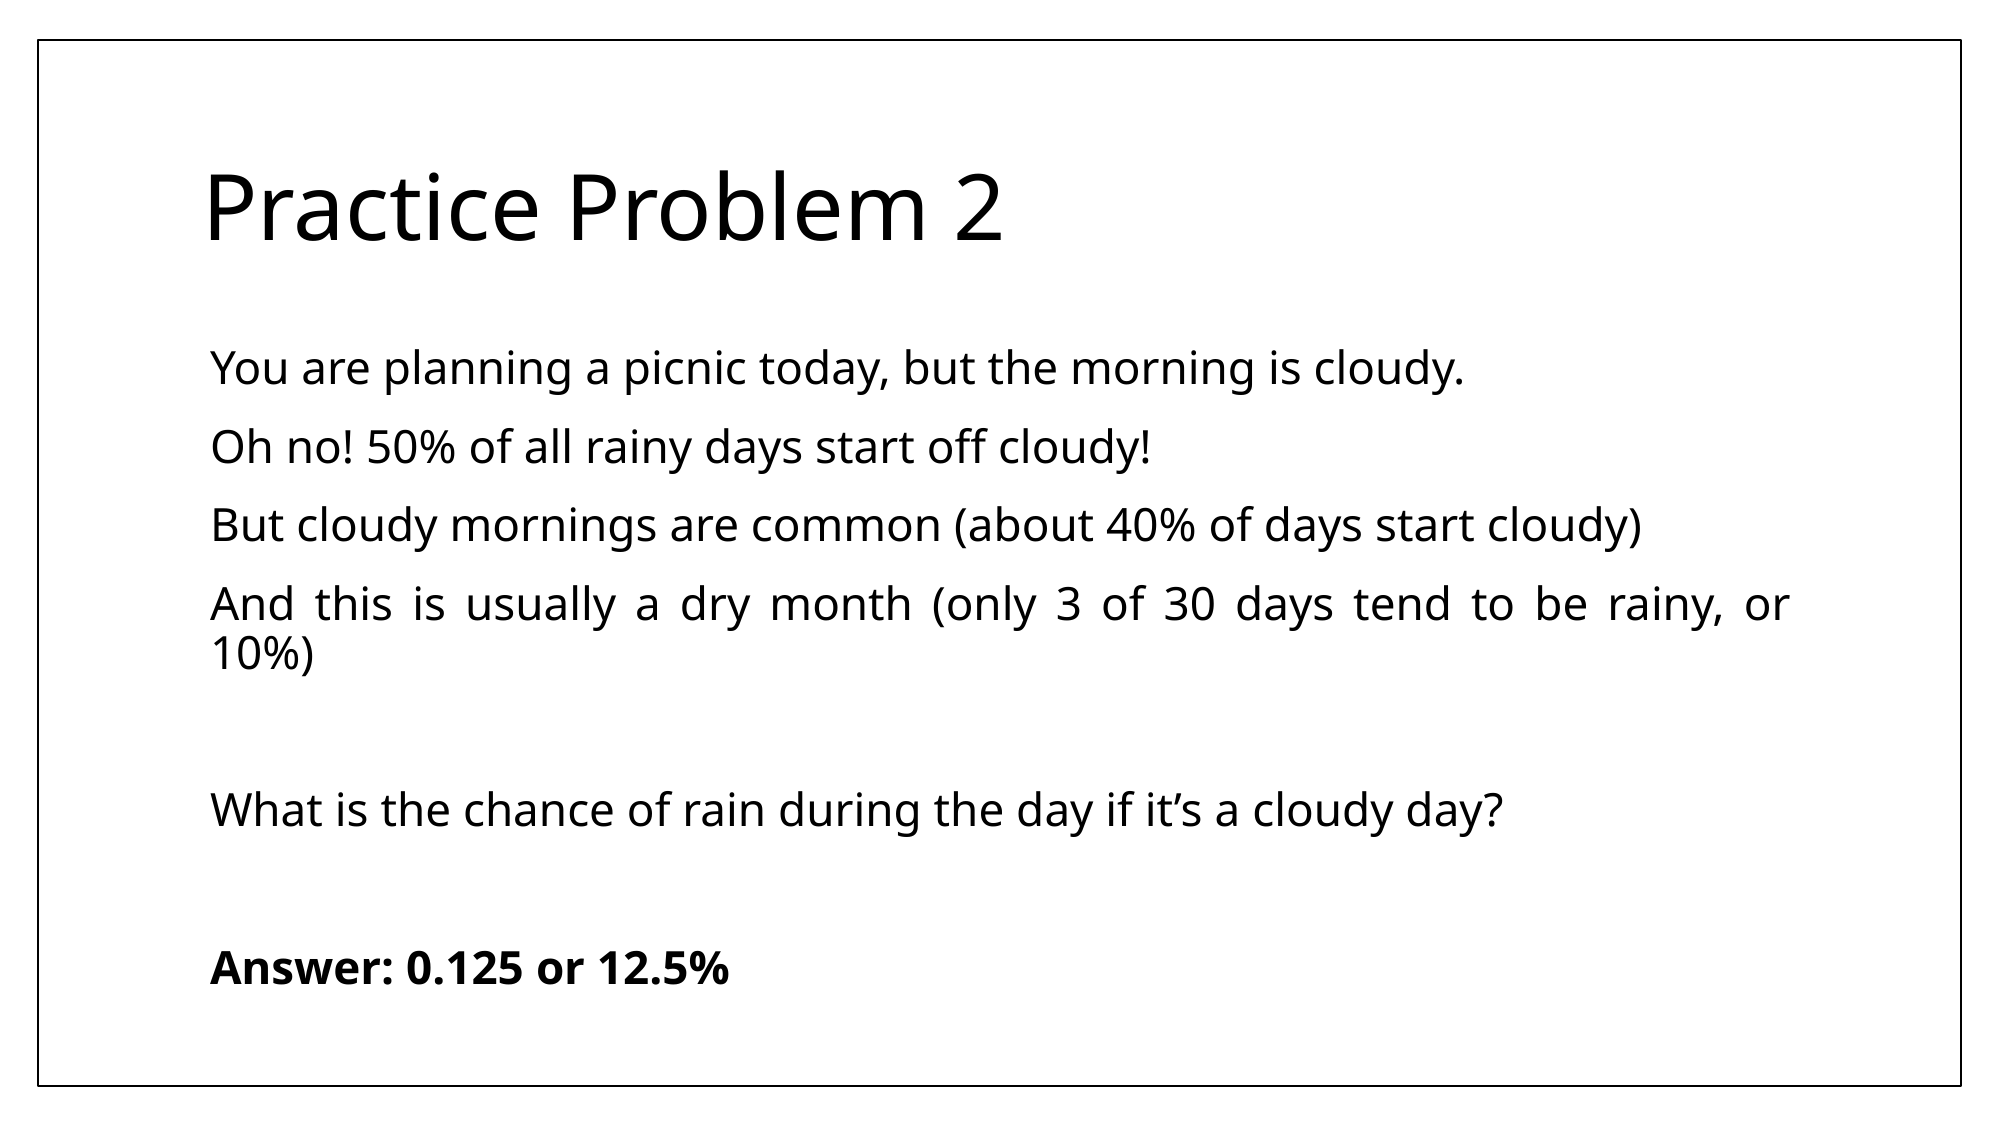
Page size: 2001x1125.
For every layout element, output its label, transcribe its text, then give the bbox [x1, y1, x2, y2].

title Practice Problem 2 [187, 99, 1808, 323]
list You are planning a picnic today, but the morning is cloudy. Oh no! 50% of all rainy days start off cloudy! But cloudy mornings are common (about 40% of days start cloudy) And this is usually a dry month (only 3 of 30 days tend to be rainy, or 10%) What is the chance of rain during the day if it’s a cloudy day? Answer: 0.125 or 12.5% [187, 337, 1808, 1000]
